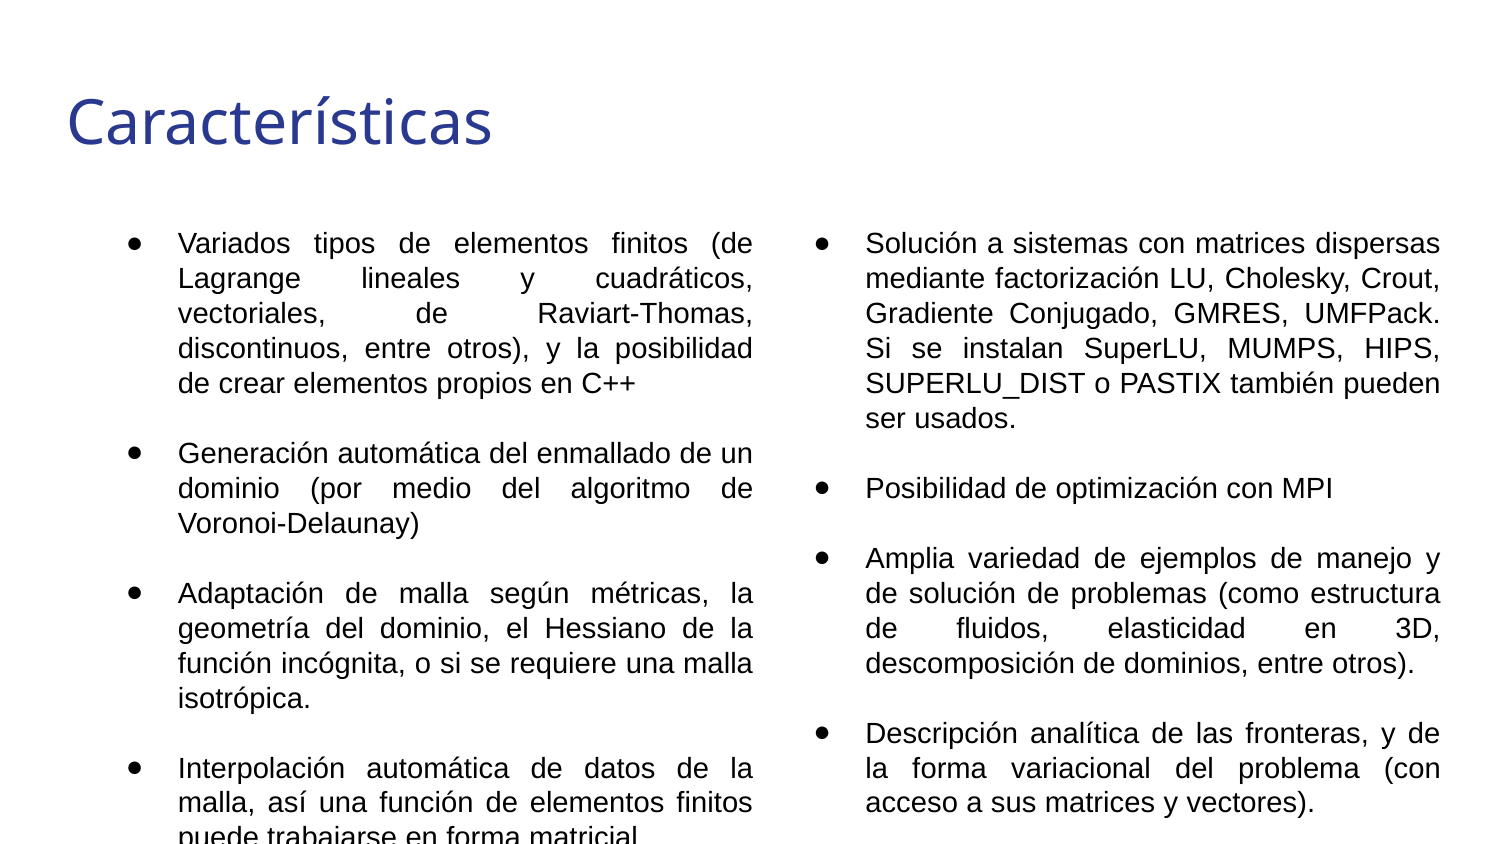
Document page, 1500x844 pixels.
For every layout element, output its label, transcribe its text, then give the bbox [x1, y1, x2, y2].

text_box Solución a sistemas con matrices dispersas mediante factorización LU, Cholesky, Crout, Gradiente Conjugado, GMRES, UMFPack. Si se instalan SuperLU, MUMPS, HIPS, SUPERLU_DIST o PASTIX también pueden ser usados. Posibilidad de optimización con MPI Amplia variedad de ejemplos de manejo y de solución de problemas (como estructura de fluidos, elasticidad en 3D, descomposición de dominios, entre otros). Descripción analítica de las fronteras, y de la forma variacional del problema (con acceso a sus matrices y vectores). [775, 209, 1457, 822]
text_box Variados tipos de elementos finitos (de Lagrange lineales y cuadráticos, vectoriales, de Raviart-Thomas, discontinuos, entre otros), y la posibilidad de crear elementos propios en C++ Generación automática del enmallado de un dominio (por medio del algoritmo de Voronoi-Delaunay) Adaptación de malla según métricas, la geometría del dominio, el Hessiano de la función incógnita, o si se requiere una malla isotrópica. Interpolación automática de datos de la malla, así una función de elementos finitos puede trabajarse en forma matricial [87, 209, 769, 822]
title Características [51, 67, 1449, 167]
